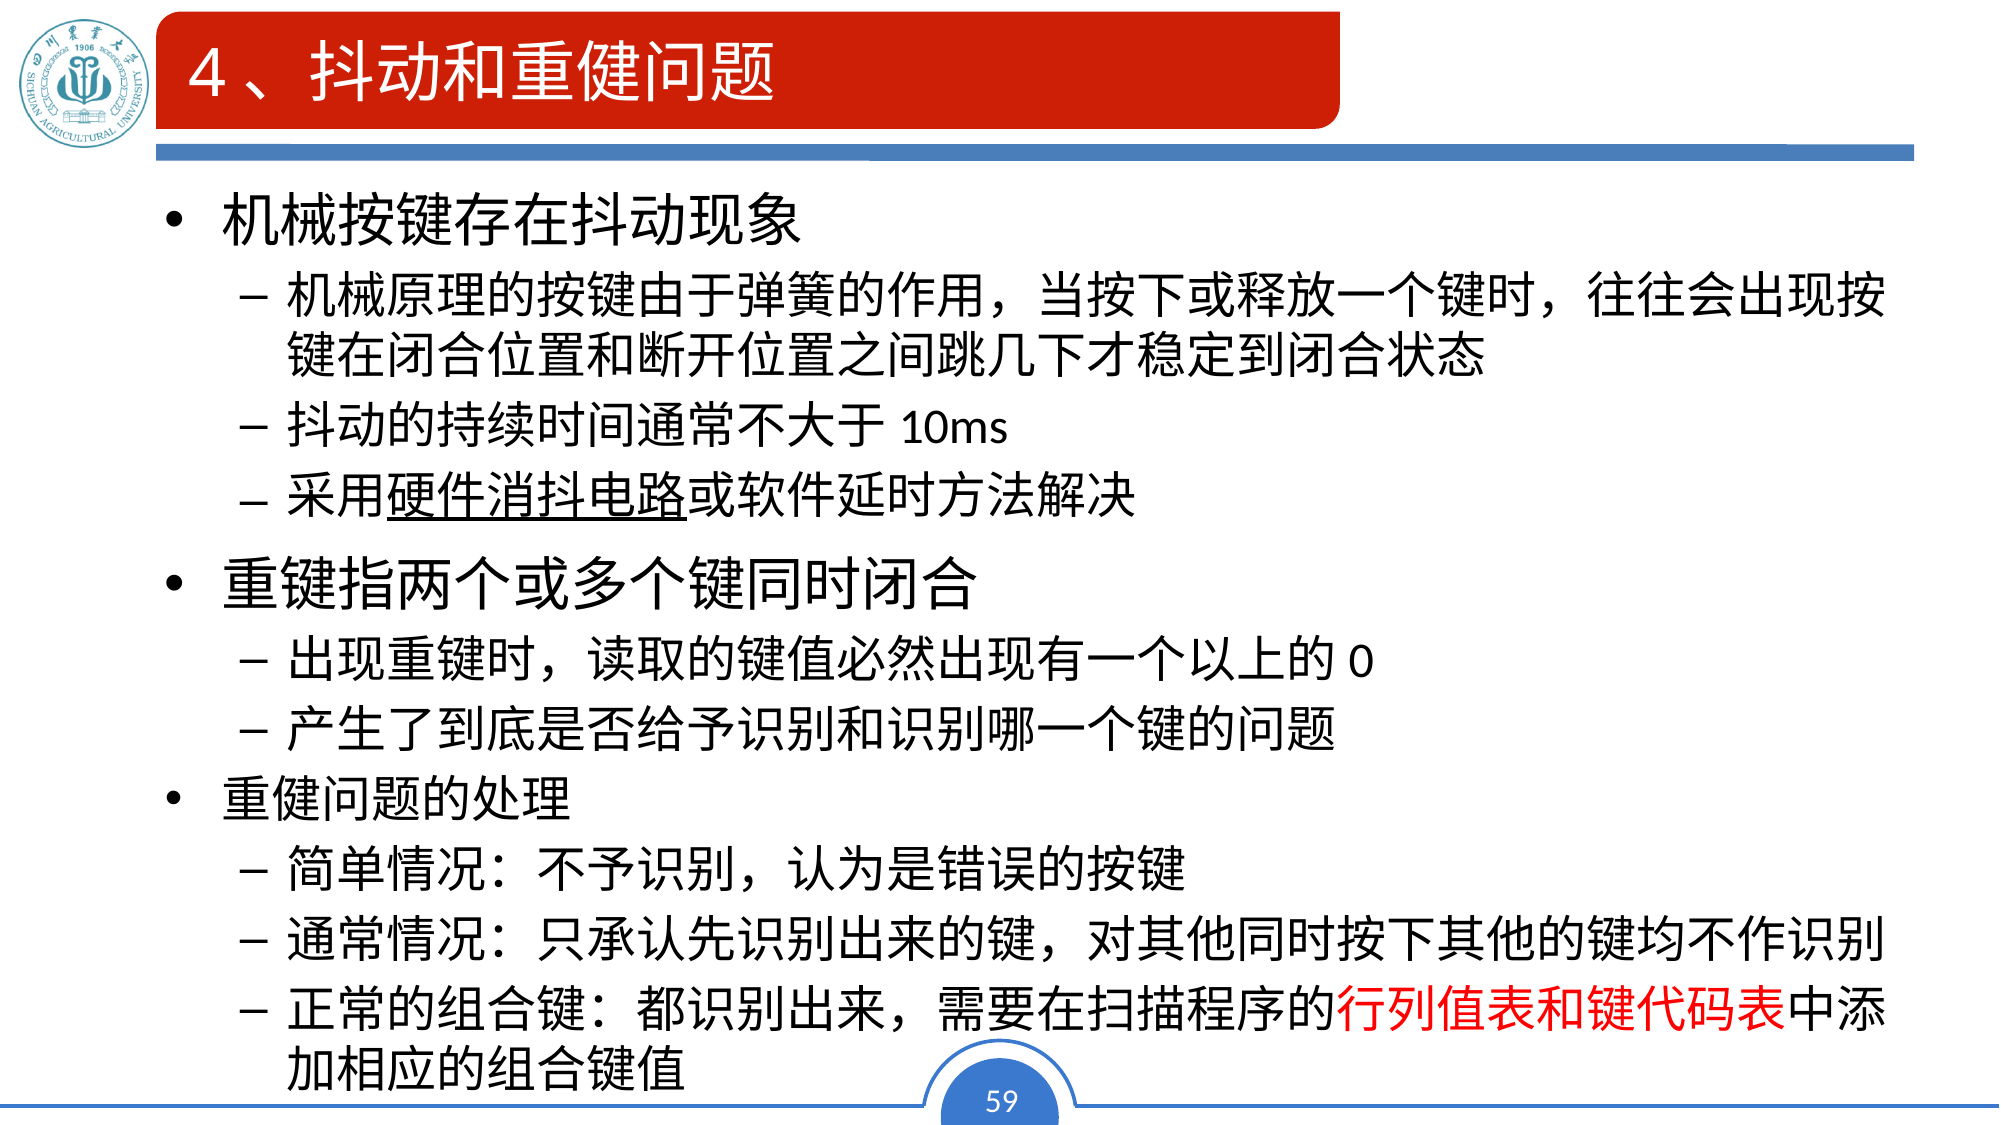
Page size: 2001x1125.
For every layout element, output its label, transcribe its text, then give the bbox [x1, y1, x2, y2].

list 机械按键存在抖动现象 机械原理的按键由于弹簧的作用，当按下或释放一个键时，往往会出现按键在闭合位置和断开位置之间跳几下才稳定到闭合状态 抖动的持续时间通常不大于10ms 采用硬件消抖电路或软件延时方法解决 重键指两个或多个键同时闭合 出现重键时，读取的键值必然出现有一个以上的0 产生了到底是否给予识别和识别哪一个键的问题 重健问题的处理 简单情况：不予识别，认为是错误的按键 通常情况：只承认先识别出来的键，对其他同时按下其他的键均不作识别 正常的组合键：都识别出来，需要在扫描程序的行列值表和键代码表中添加相应的组合键值 [150, 175, 1911, 933]
title 4、抖动和重健问题 [173, 14, 1879, 126]
